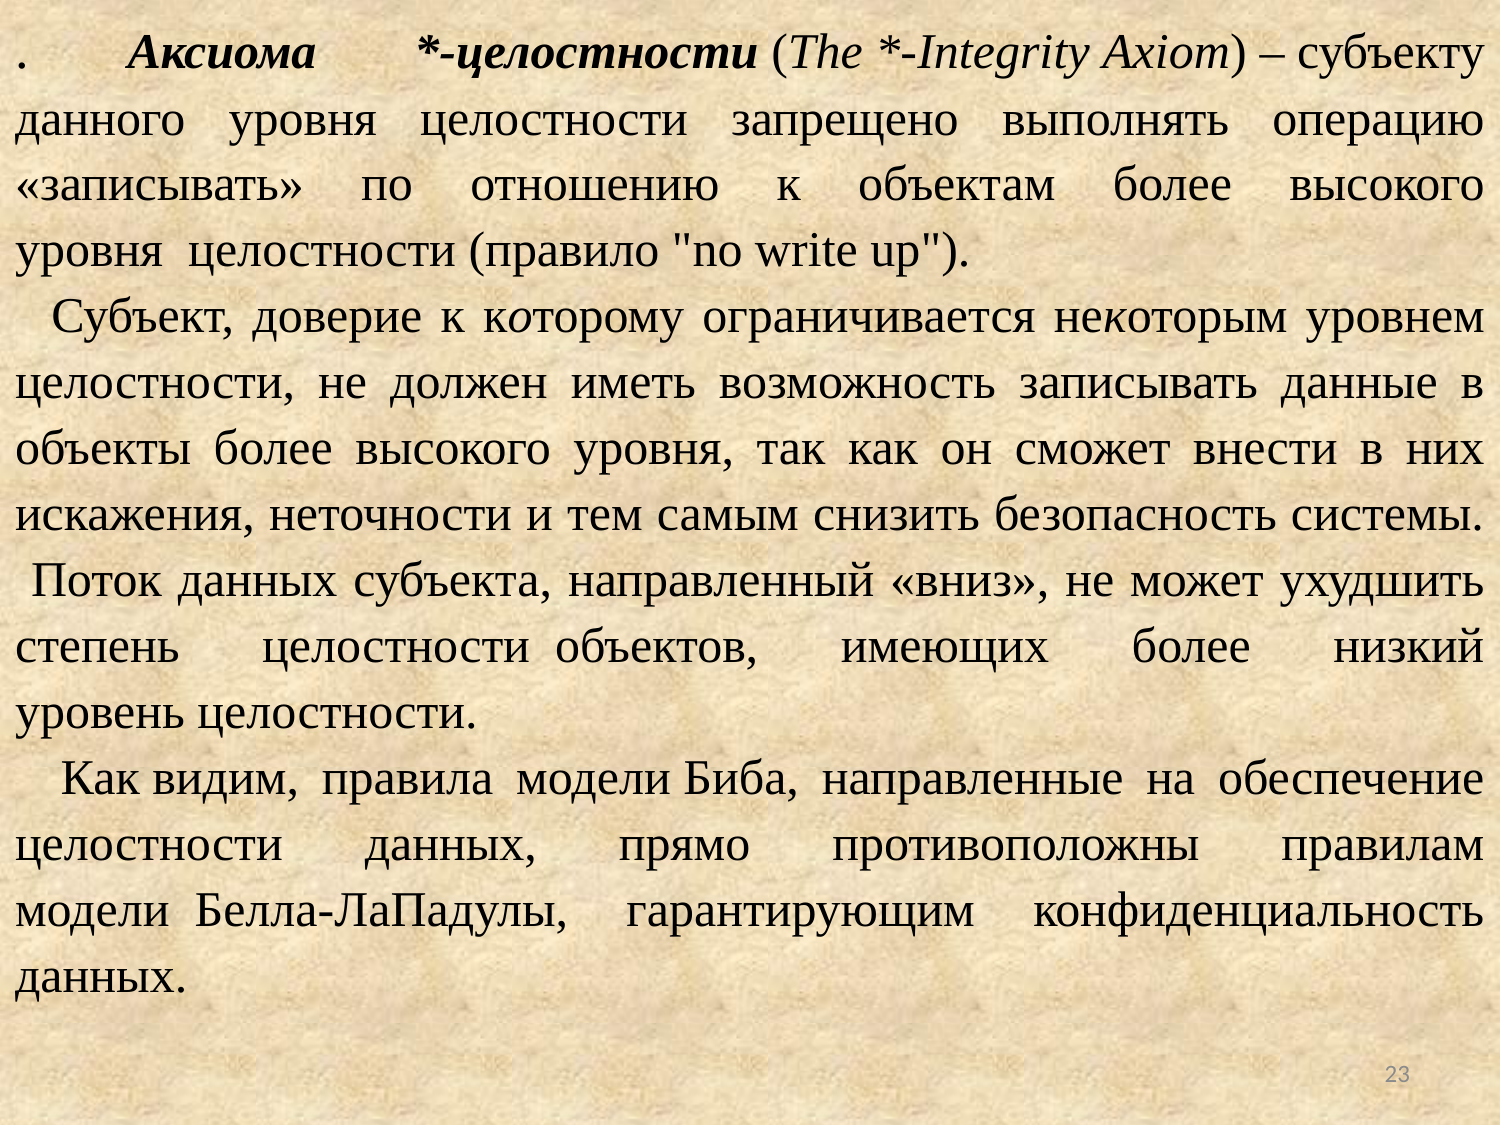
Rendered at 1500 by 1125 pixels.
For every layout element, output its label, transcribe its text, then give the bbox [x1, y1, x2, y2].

list . Аксиома *-целостности (The *-Integrity Axiom) – субъекту данного уровня целостности запрещено выполнять операцию «записывать» по отношению к объектам более высокого уровня целостности (правило "no write up"). Субъект, доверие к которому ограничивается некоторым уровнем целостности, не должен иметь возможность записывать данные в объекты более высокого уровня, так как он сможет внести в них искажения, неточности и тем самым снизить безопасность системы. Поток данных субъекта, направленный «вниз», не может ухудшить степень целостности объектов, имеющих более низкий уровень целостности. Как видим, правила модели Биба, направленные на обеспечение целостности данных, прямо противоположны правилам модели Белла-ЛаПадулы, гарантирующим конфиденциальность данных. [0, 0, 1500, 1125]
slide_number 23 [1074, 1042, 1425, 1103]
